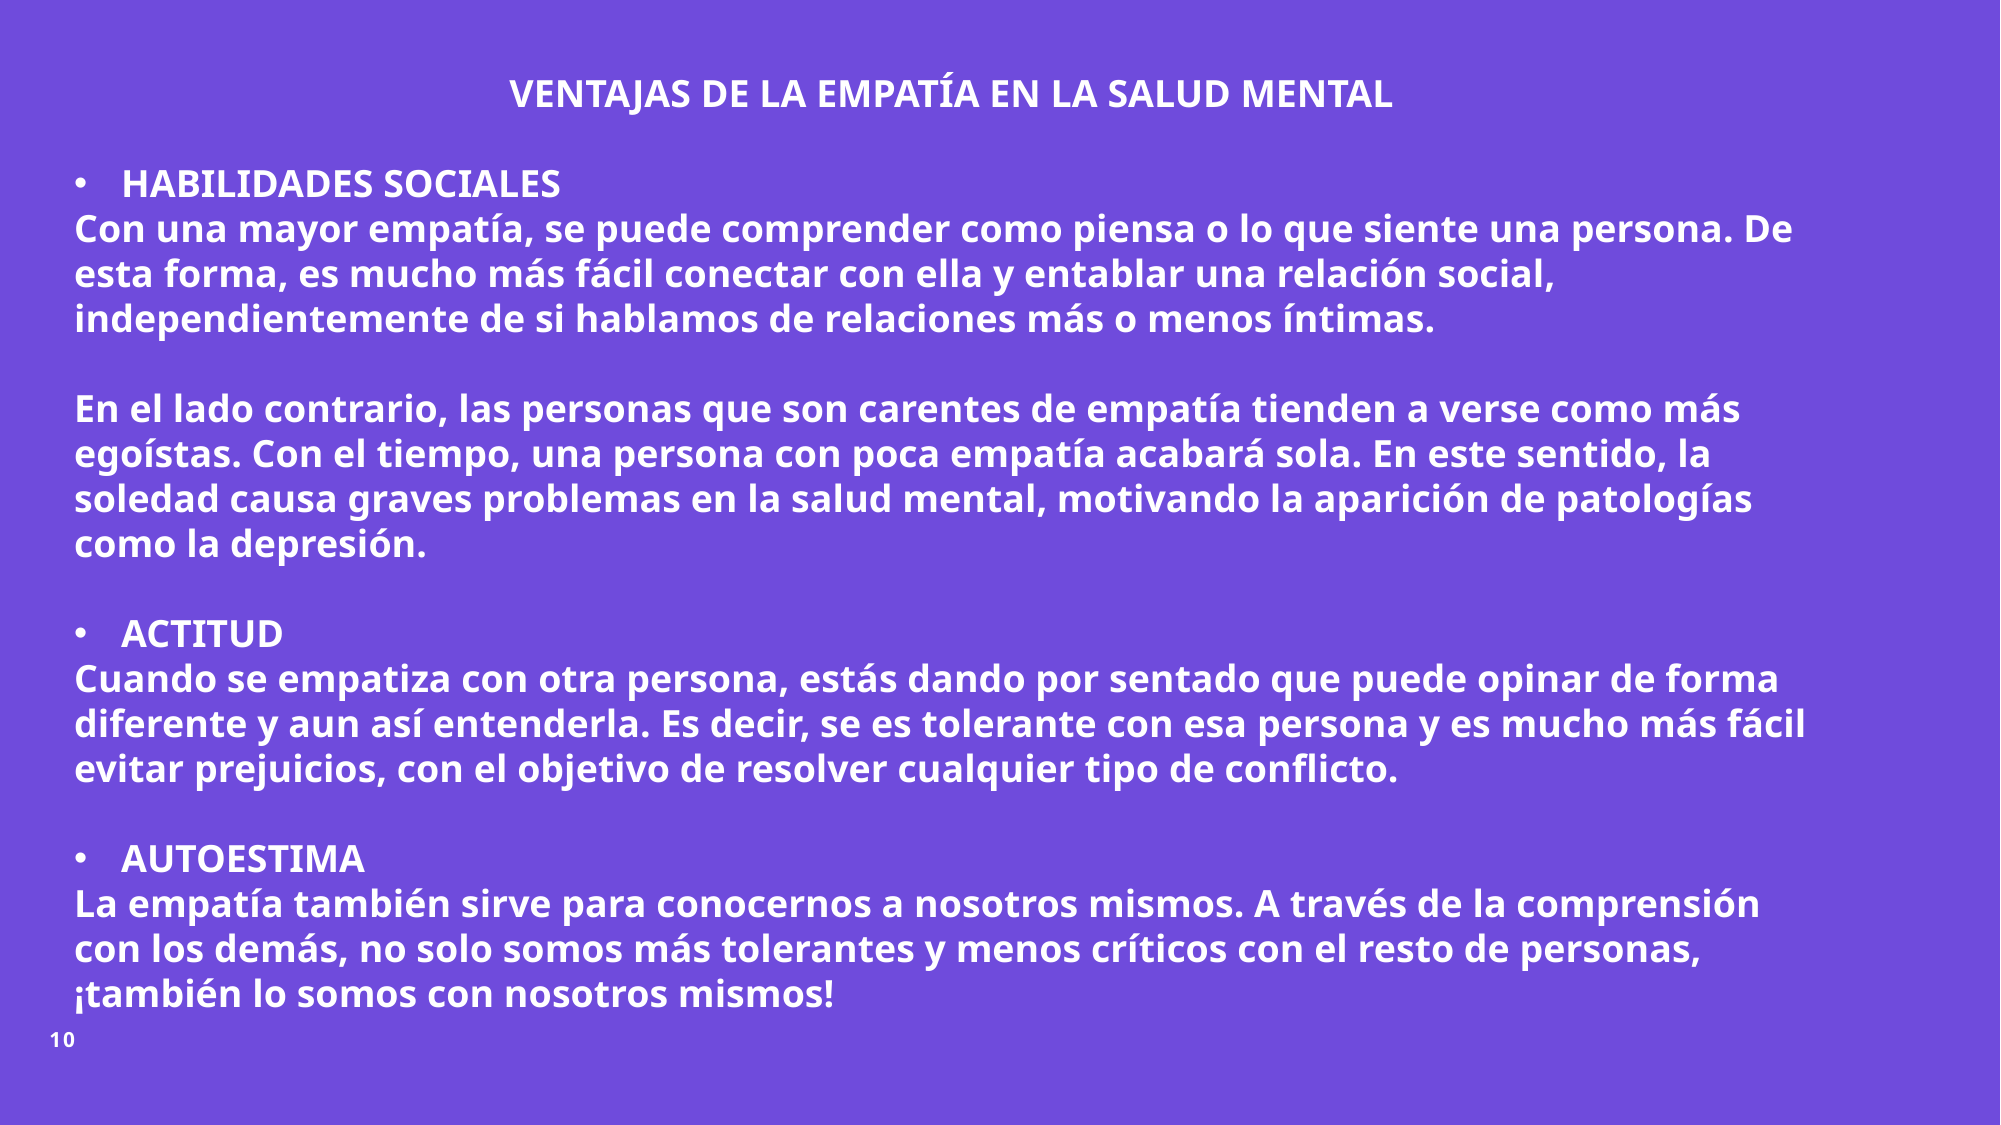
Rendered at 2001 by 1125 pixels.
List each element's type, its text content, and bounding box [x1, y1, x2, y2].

slide_number 10 [0, 943, 125, 1062]
text_box VENTAJAS DE LA EMPATÍA EN LA SALUD MENTAL HABILIDADES SOCIALES Con una mayor empatía, se puede comprender como piensa o lo que siente una persona. De esta forma, es mucho más fácil conectar con ella y entablar una relación social, independientemente de si hablamos de relaciones más o menos íntimas. En el lado contrario, las personas que son carentes de empatía tienden a verse como más egoístas. Con el tiempo, una persona con poca empatía acabará sola. En este sentido, la soledad causa graves problemas en la salud mental, motivando la aparición de patologías como la depresión. ACTITUD Cuando se empatiza con otra persona, estás dando por sentado que puede opinar de forma diferente y aun así entenderla. Es decir, se es tolerante con esa persona y es mucho más fácil evitar prejuicios, con el objetivo de resolver cualquier tipo de conflicto. AUTOESTIMA La empatía también sirve para conocernos a nosotros mismos. A través de la comprensión con los demás, no solo somos más tolerantes y menos críticos con el resto de personas, ¡también lo somos con nosotros mismos! [59, 62, 1845, 1023]
